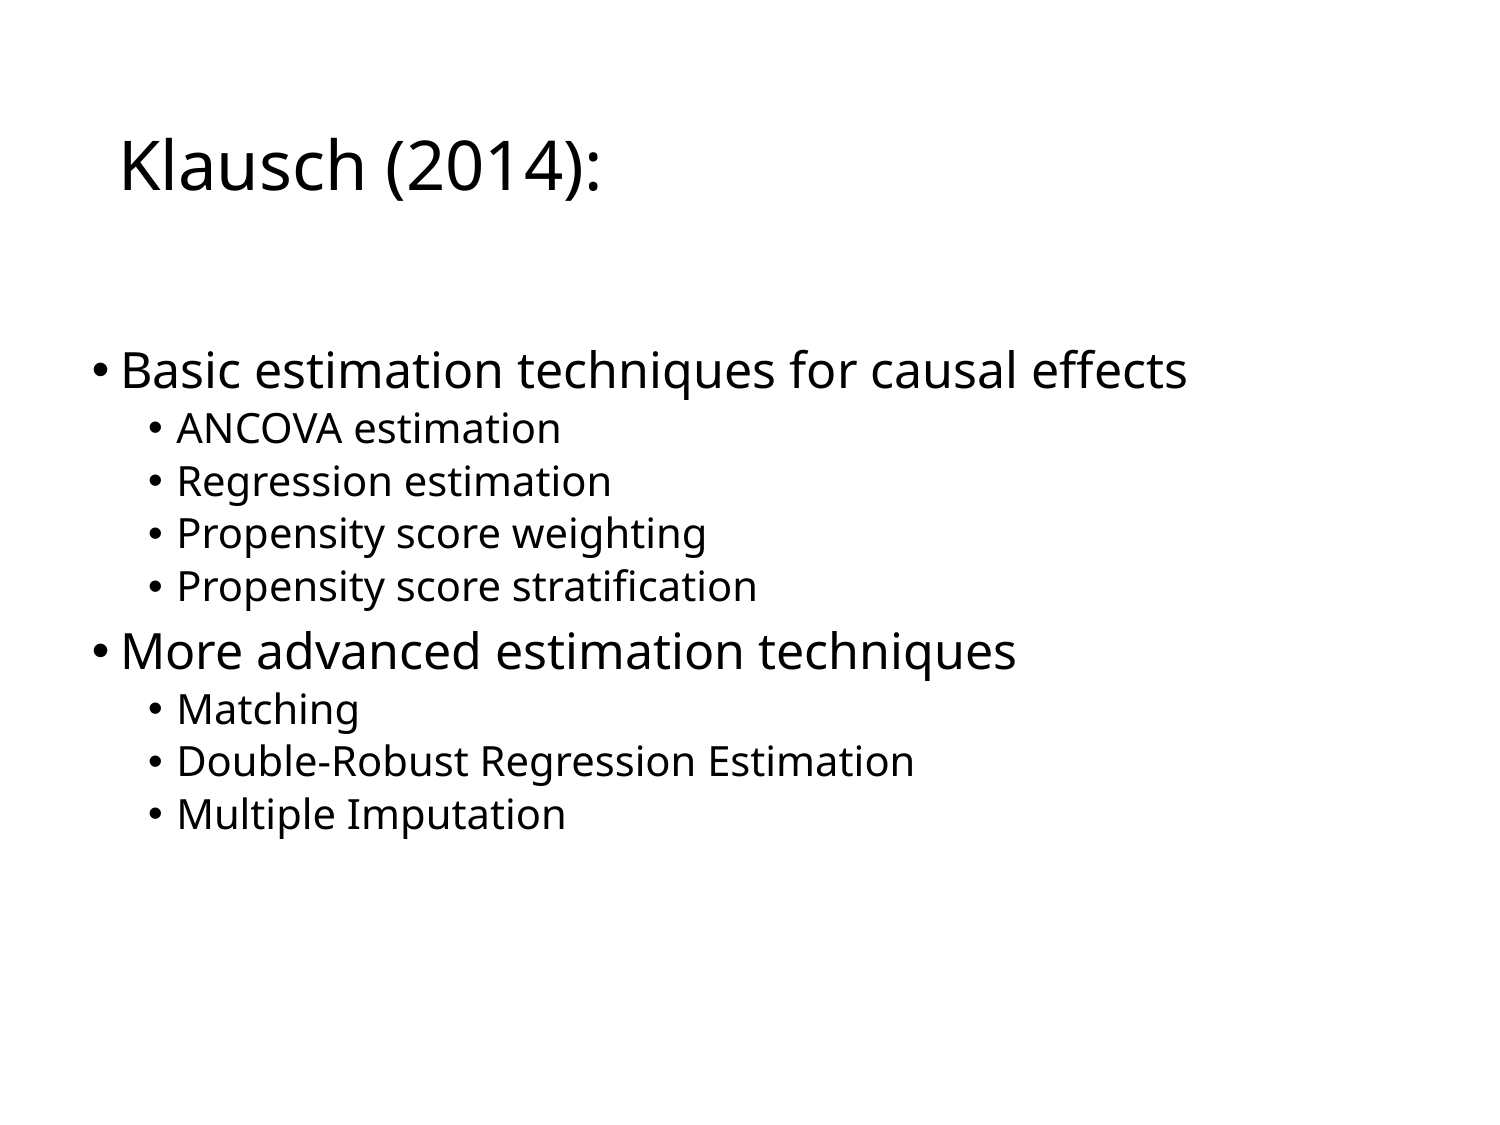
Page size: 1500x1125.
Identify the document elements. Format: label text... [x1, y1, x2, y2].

list Basic estimation techniques for causal effects ANCOVA estimation Regression estimation Propensity score weighting Propensity score stratification More advanced estimation techniques Matching Double-Robust Regression Estimation Multiple Imputation [76, 338, 1427, 1076]
title Klausch (2014): [103, 59, 1397, 278]
